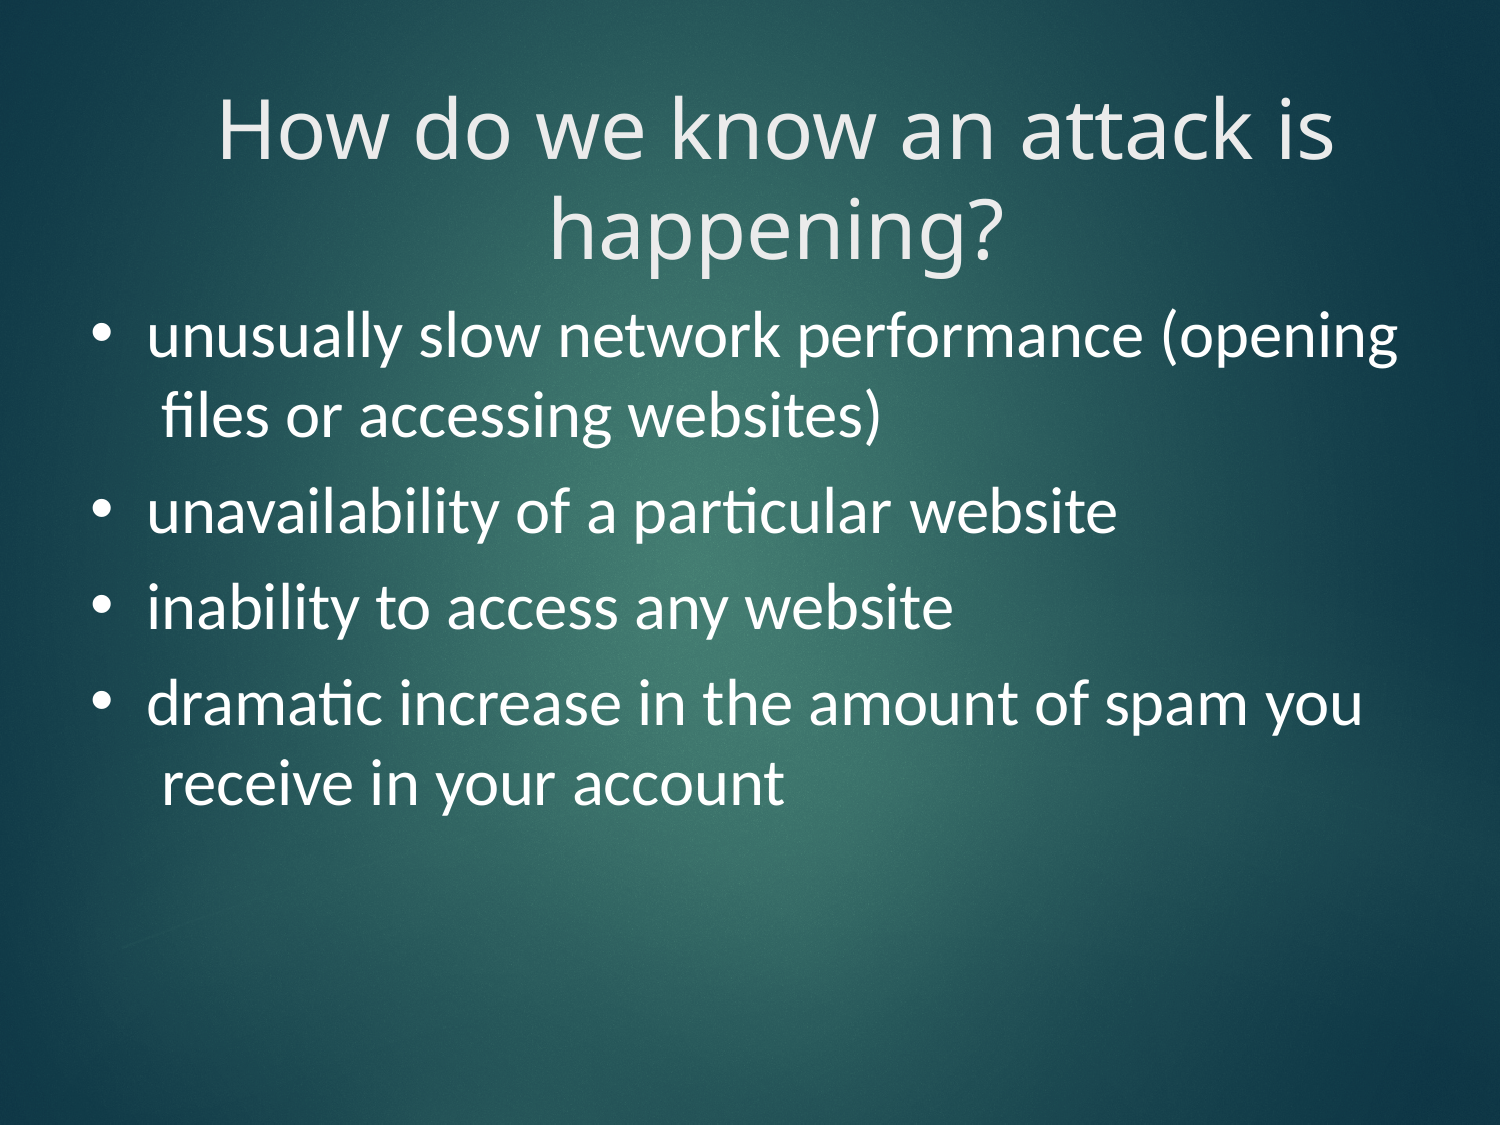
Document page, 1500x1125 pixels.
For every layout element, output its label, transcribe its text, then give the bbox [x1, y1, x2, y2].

text_box unusually slow network performance (opening files or accessing websites) unavailability of a particular website inability to access any website dramatic increase in the amount of spam you receive in your account [87, 288, 1408, 819]
title How do we know an attack is happening? [74, 73, 1476, 276]
